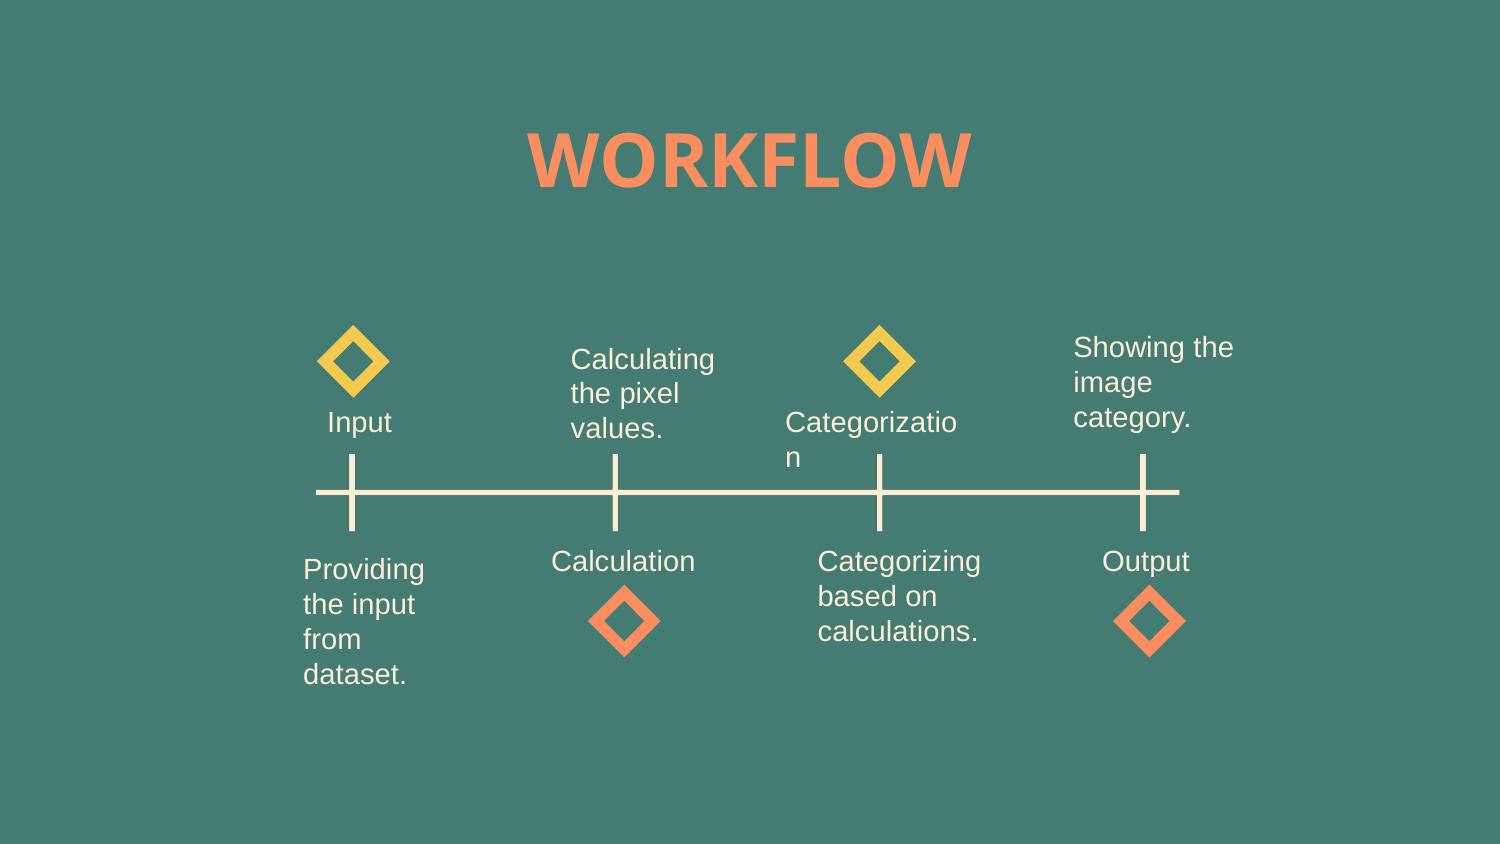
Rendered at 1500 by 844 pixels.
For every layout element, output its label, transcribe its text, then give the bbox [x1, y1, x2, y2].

text_box Calculation [536, 544, 713, 585]
text_box Categorizing based on calculations. [802, 544, 997, 655]
text_box Calculating the pixel values. [555, 332, 750, 453]
text_box Input [312, 396, 437, 446]
text_box Providing the input from dataset. [288, 542, 483, 698]
text_box Showing the image category. [1058, 321, 1253, 441]
text_box [843, 324, 917, 398]
text_box [316, 324, 390, 398]
picture [316, 454, 1184, 536]
text_box Output [1087, 534, 1212, 585]
title WORKFLOW [98, 123, 1402, 218]
text_box Categorization [770, 396, 989, 453]
text_box [1113, 584, 1186, 658]
text_box [587, 584, 661, 658]
